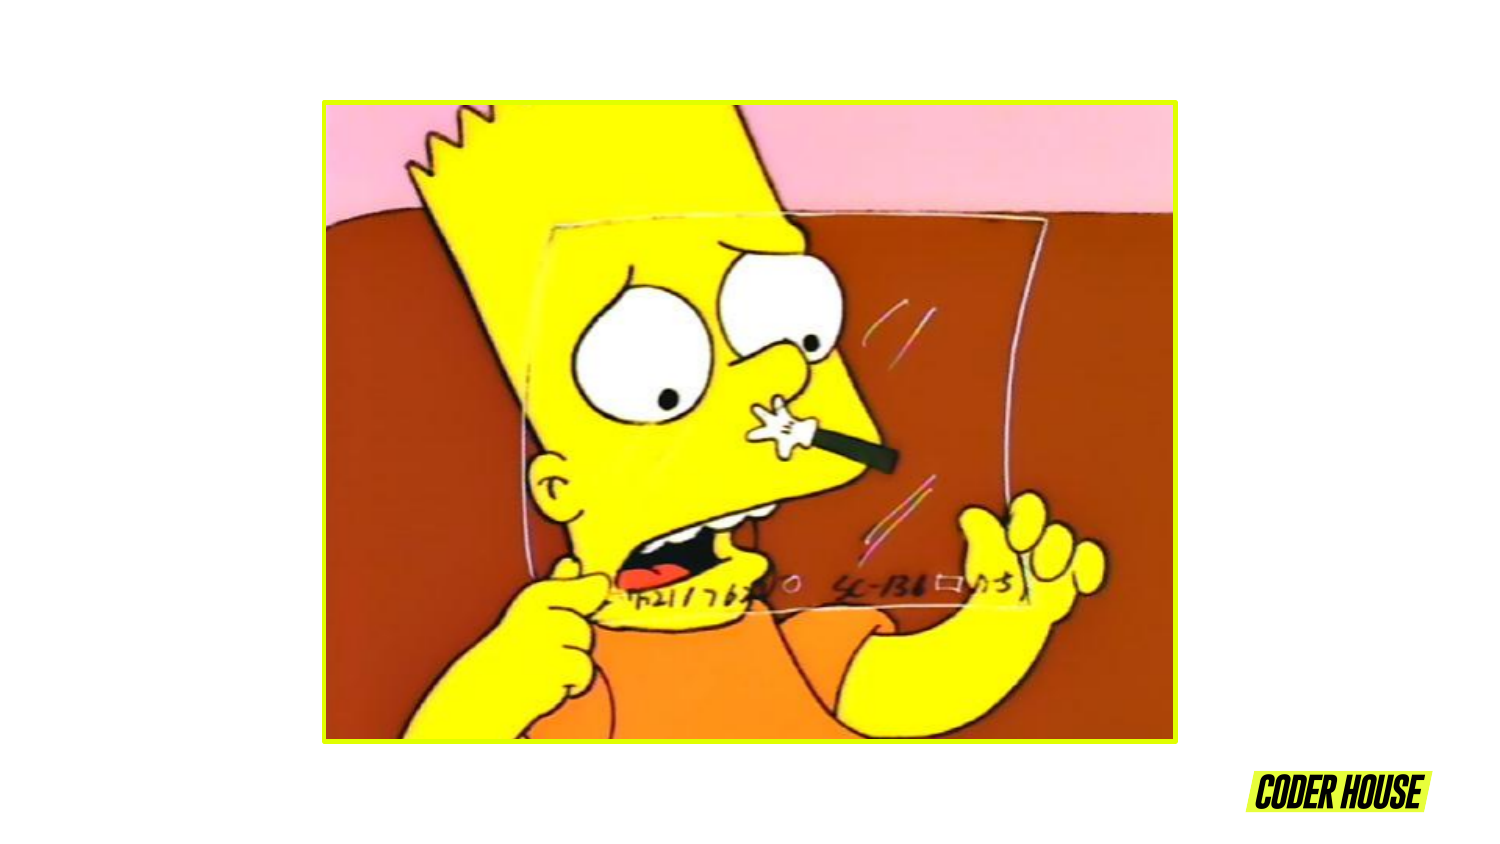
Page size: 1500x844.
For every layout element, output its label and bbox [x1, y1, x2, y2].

picture [323, 102, 1176, 742]
picture [1241, 764, 1437, 819]
